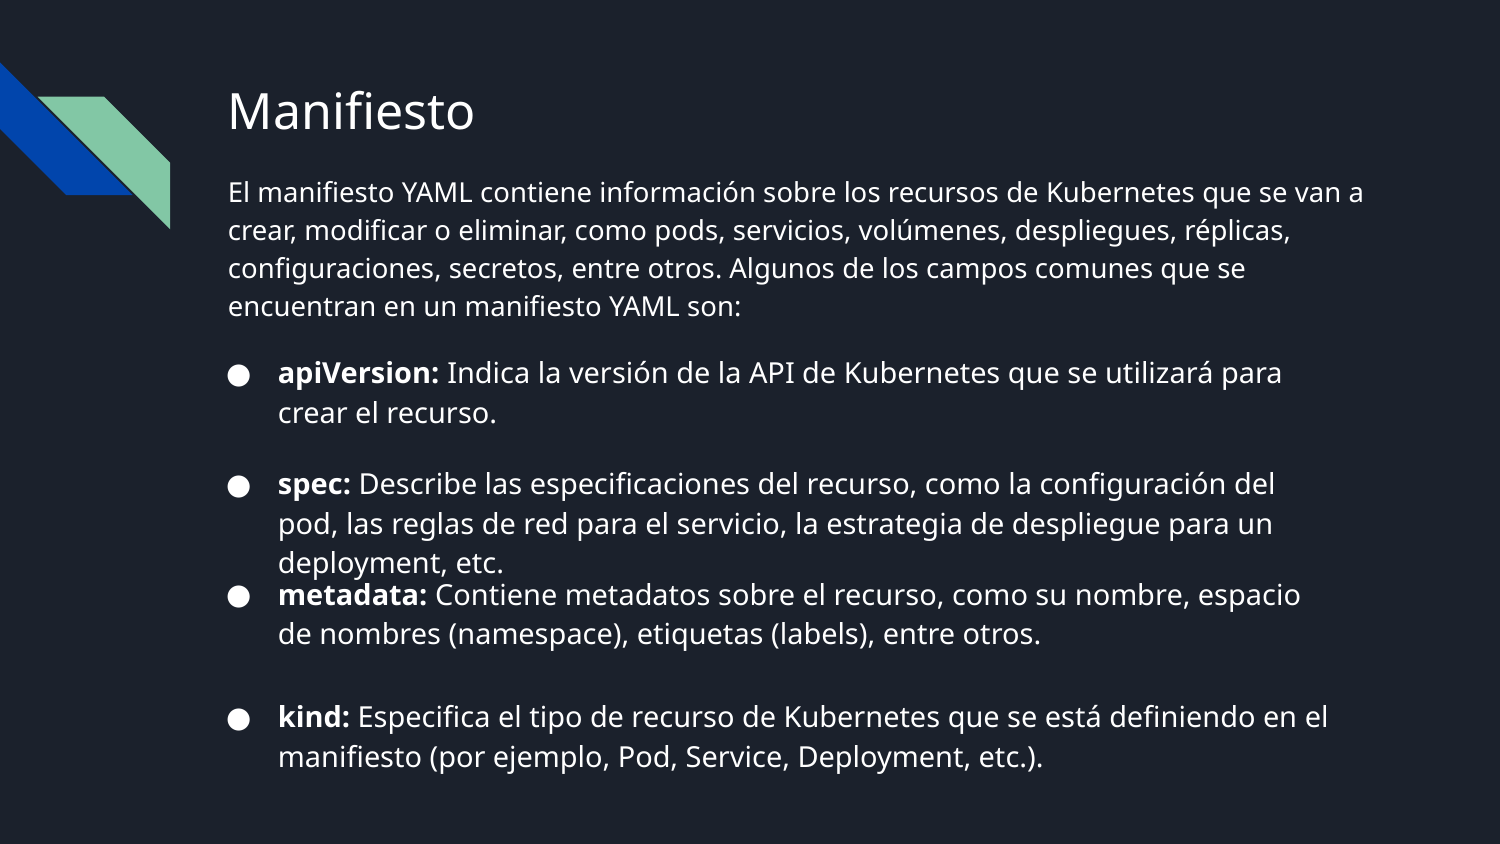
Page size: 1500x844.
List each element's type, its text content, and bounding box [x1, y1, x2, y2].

text_box spec: Describe las especificaciones del recurso, como la configuración del pod, las reglas de red para el servicio, la estrategia de despliegue para un deployment, etc. [187, 445, 1324, 595]
text_box kind: Especifica el tipo de recurso de Kubernetes que se está definiendo en el manifiesto (por ejemplo, Pod, Service, Deployment, etc.). [187, 678, 1372, 788]
text_box metadata: Contiene metadatos sobre el recurso, como su nombre, espacio de nombres (namespace), etiquetas (labels), entre otros. [187, 555, 1343, 666]
title Manifiesto [212, 64, 1368, 155]
text_box apiVersion: Indica la versión de la API de Kubernetes que se utilizará para crear el recurso. [187, 334, 1358, 445]
list El manifiesto YAML contiene información sobre los recursos de Kubernetes que se van a crear, modificar o eliminar, como pods, servicios, volúmenes, despliegues, réplicas, configuraciones, secretos, entre otros. Algunos de los campos comunes que se encuentran en un manifiesto YAML son: [212, 155, 1397, 344]
